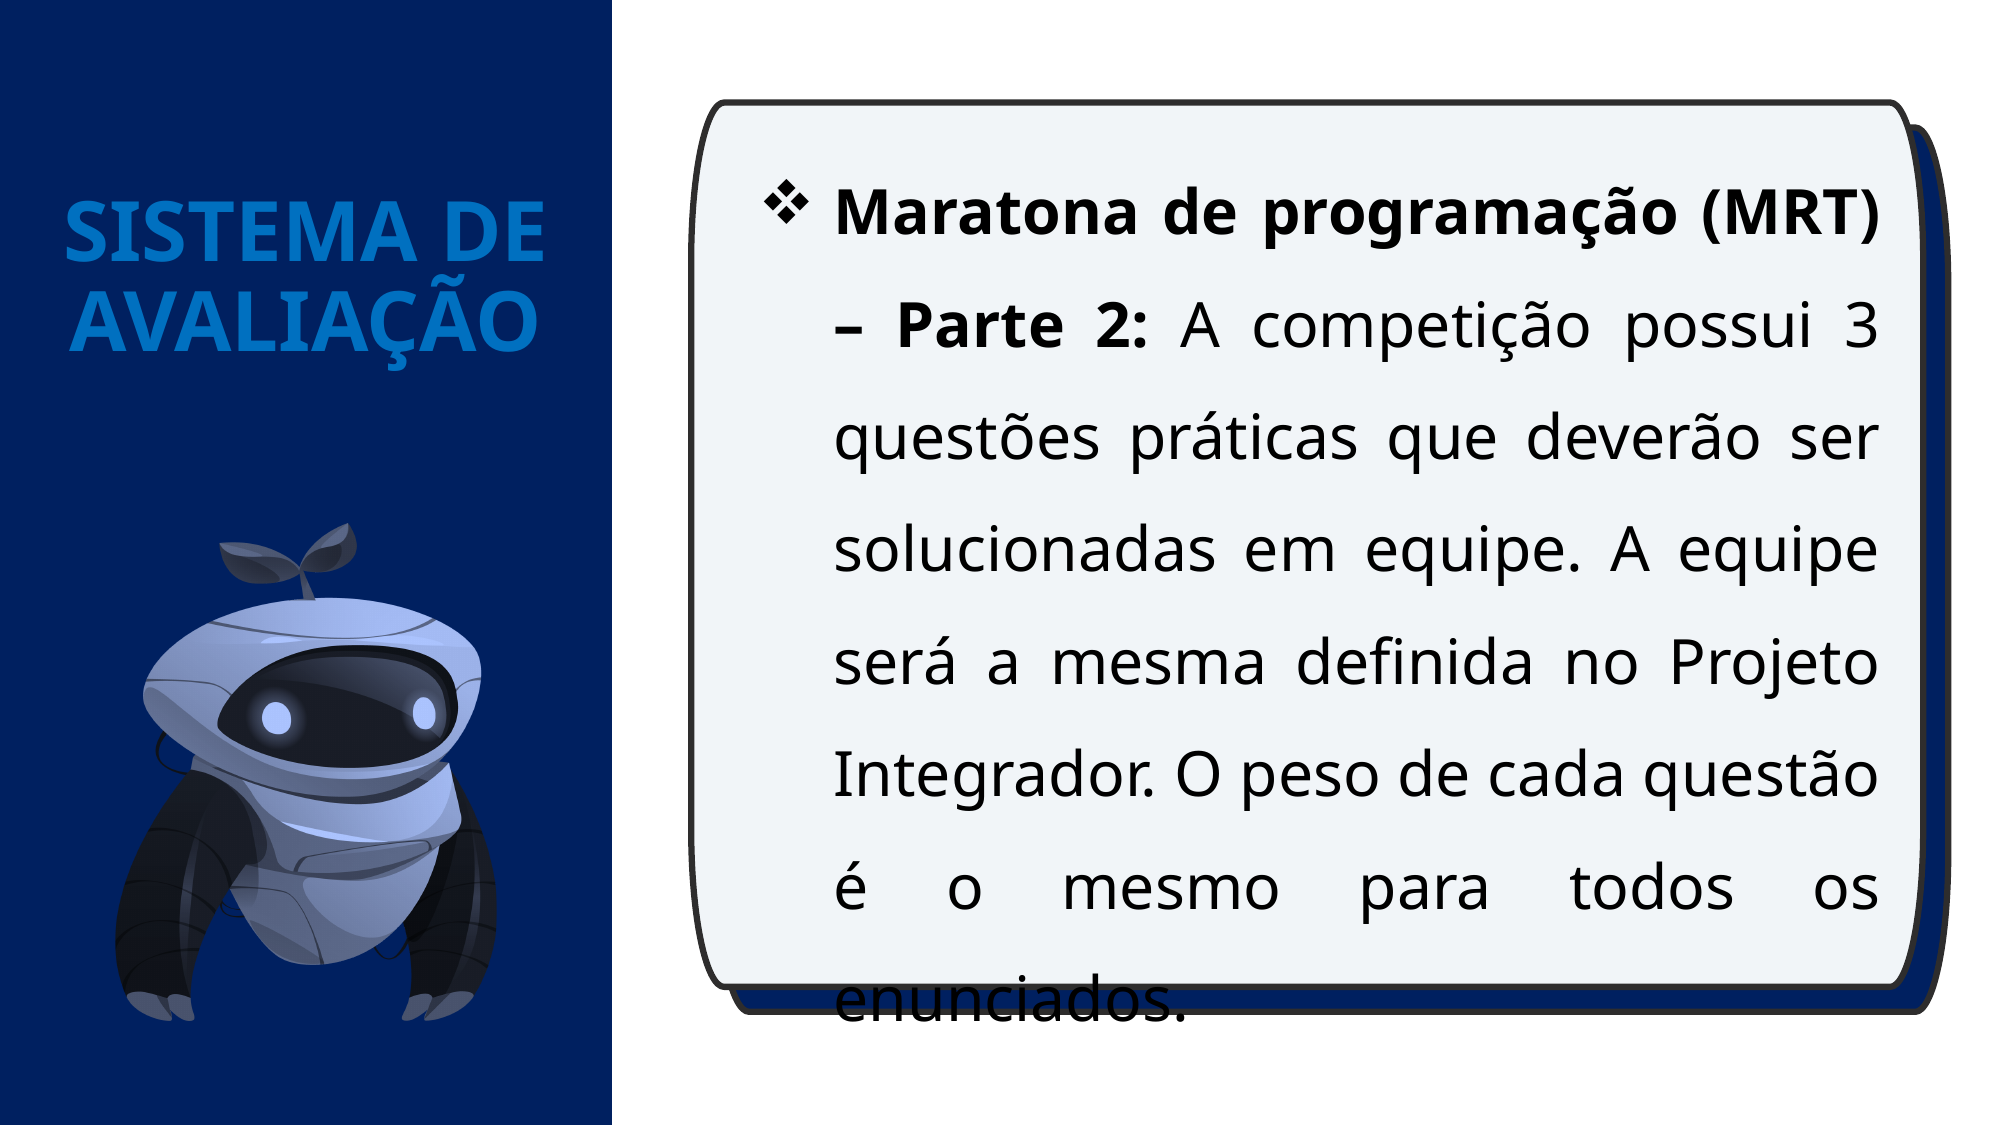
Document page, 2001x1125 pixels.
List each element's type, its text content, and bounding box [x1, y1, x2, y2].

list SISTEMA DE AVALIAÇÃO [0, 182, 612, 470]
list Maratona de programação (MRT) – Parte 2: A competição possui 3 questões práticas que deverão ser solucionadas em equipe. A equipe será a mesma definida no Projeto Integrador. O peso de cada questão é o mesmo para todos os enunciados. [743, 127, 1897, 202]
text_box [115, 523, 497, 529]
picture [0, 529, 613, 1021]
